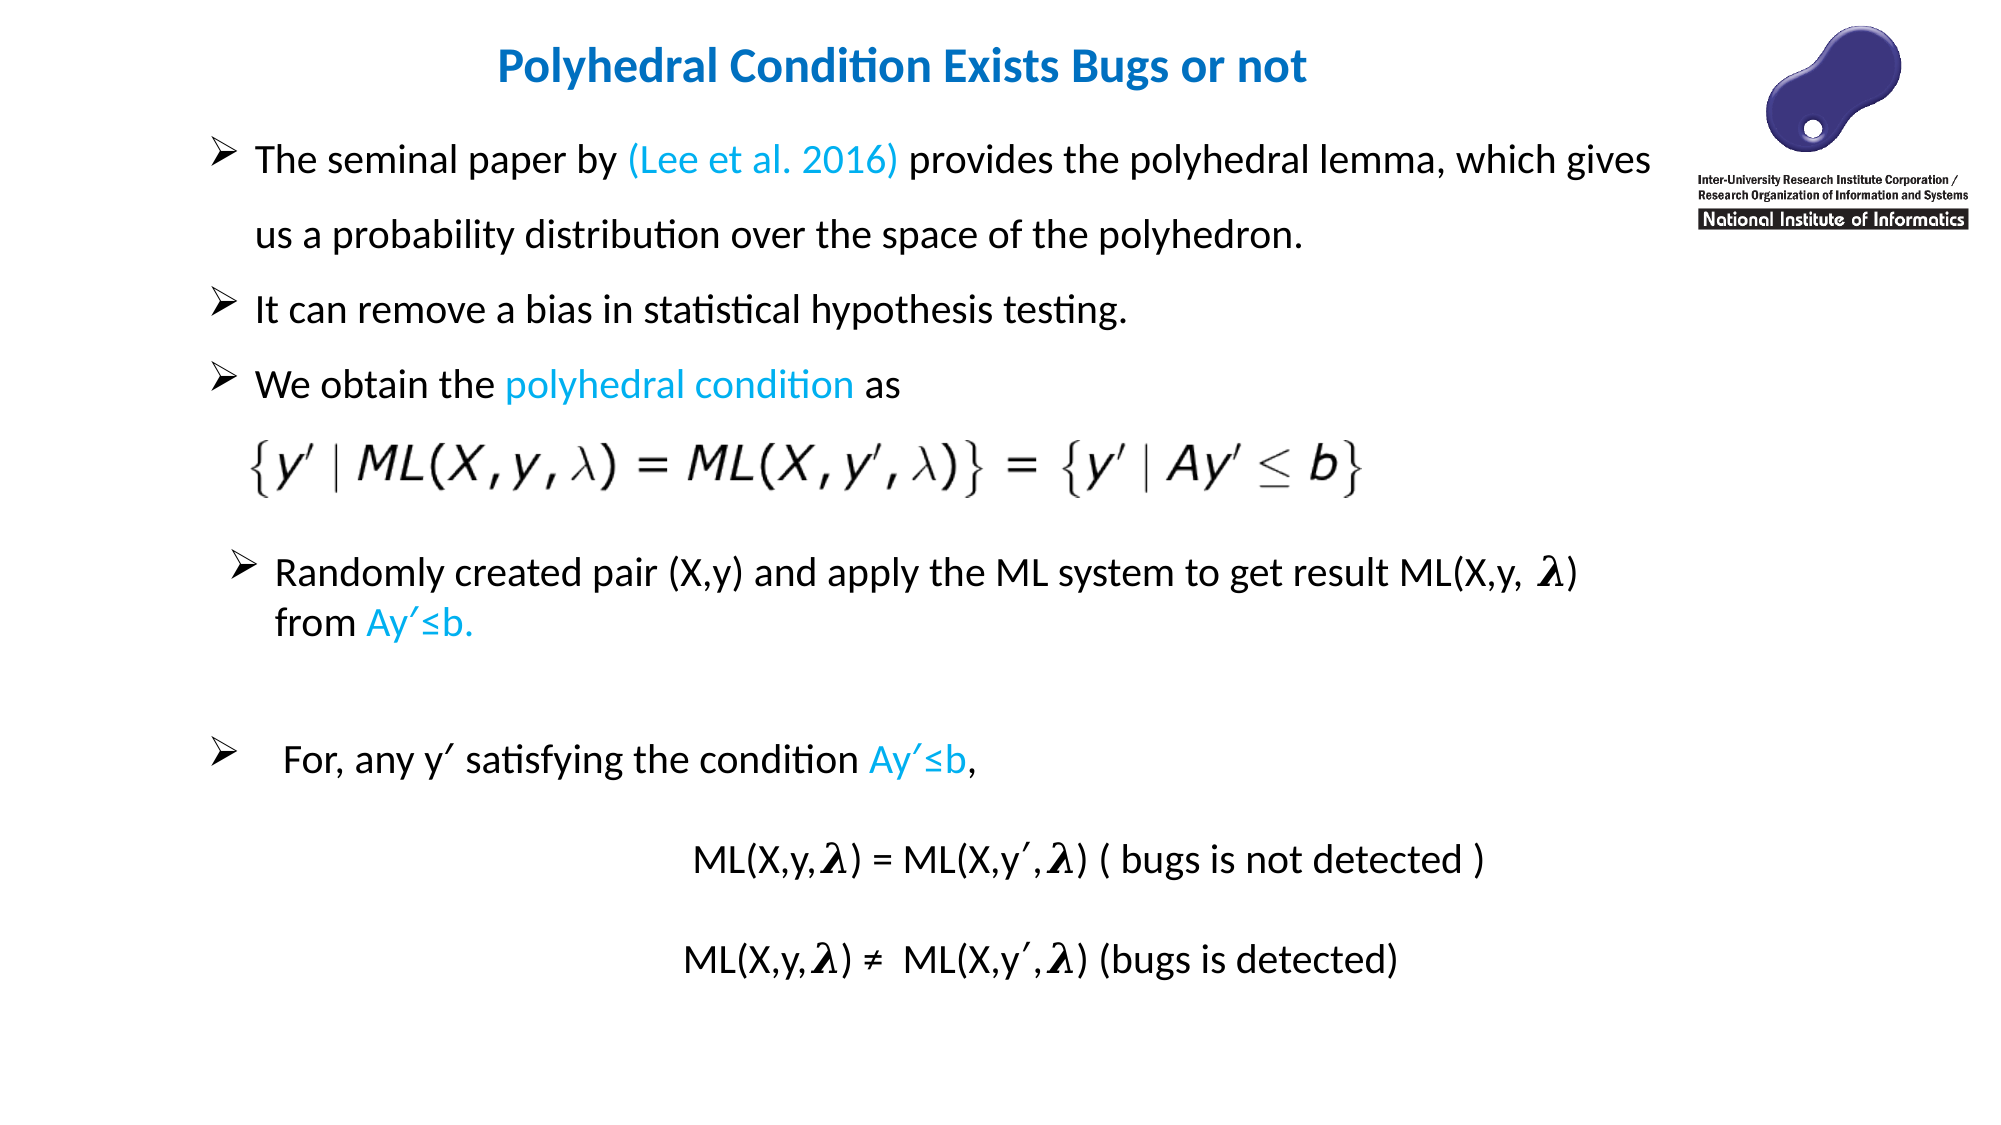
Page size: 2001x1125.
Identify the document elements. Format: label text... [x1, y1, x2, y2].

picture [250, 440, 1362, 499]
text_box [358, 8, 1459, 100]
picture [1670, 7, 1987, 242]
text_box Randomly created pair (X,y) and apply the ML system to get result ML(X,y, 𝝀) from Ay′≤b. [213, 537, 1600, 653]
text_box The seminal paper by (Lee et al. 2016) provides the polyhedral lemma, which gives us a probability distribution over the space of the polyhedron. It can remove a bias in statistical hypothesis testing. We obtain the polyhedral condition as For, any y′ satisfying the condition Ay′≤b, ML(X,y,𝝀) = ML(X,y′,𝝀) ( bugs is not detected ) ML(X,y,𝝀) ≠ ML(X,y′,𝝀) (bugs is detected) [193, 99, 1693, 1125]
text_box Polyhedral Condition Exists Bugs or not [444, 25, 1362, 101]
